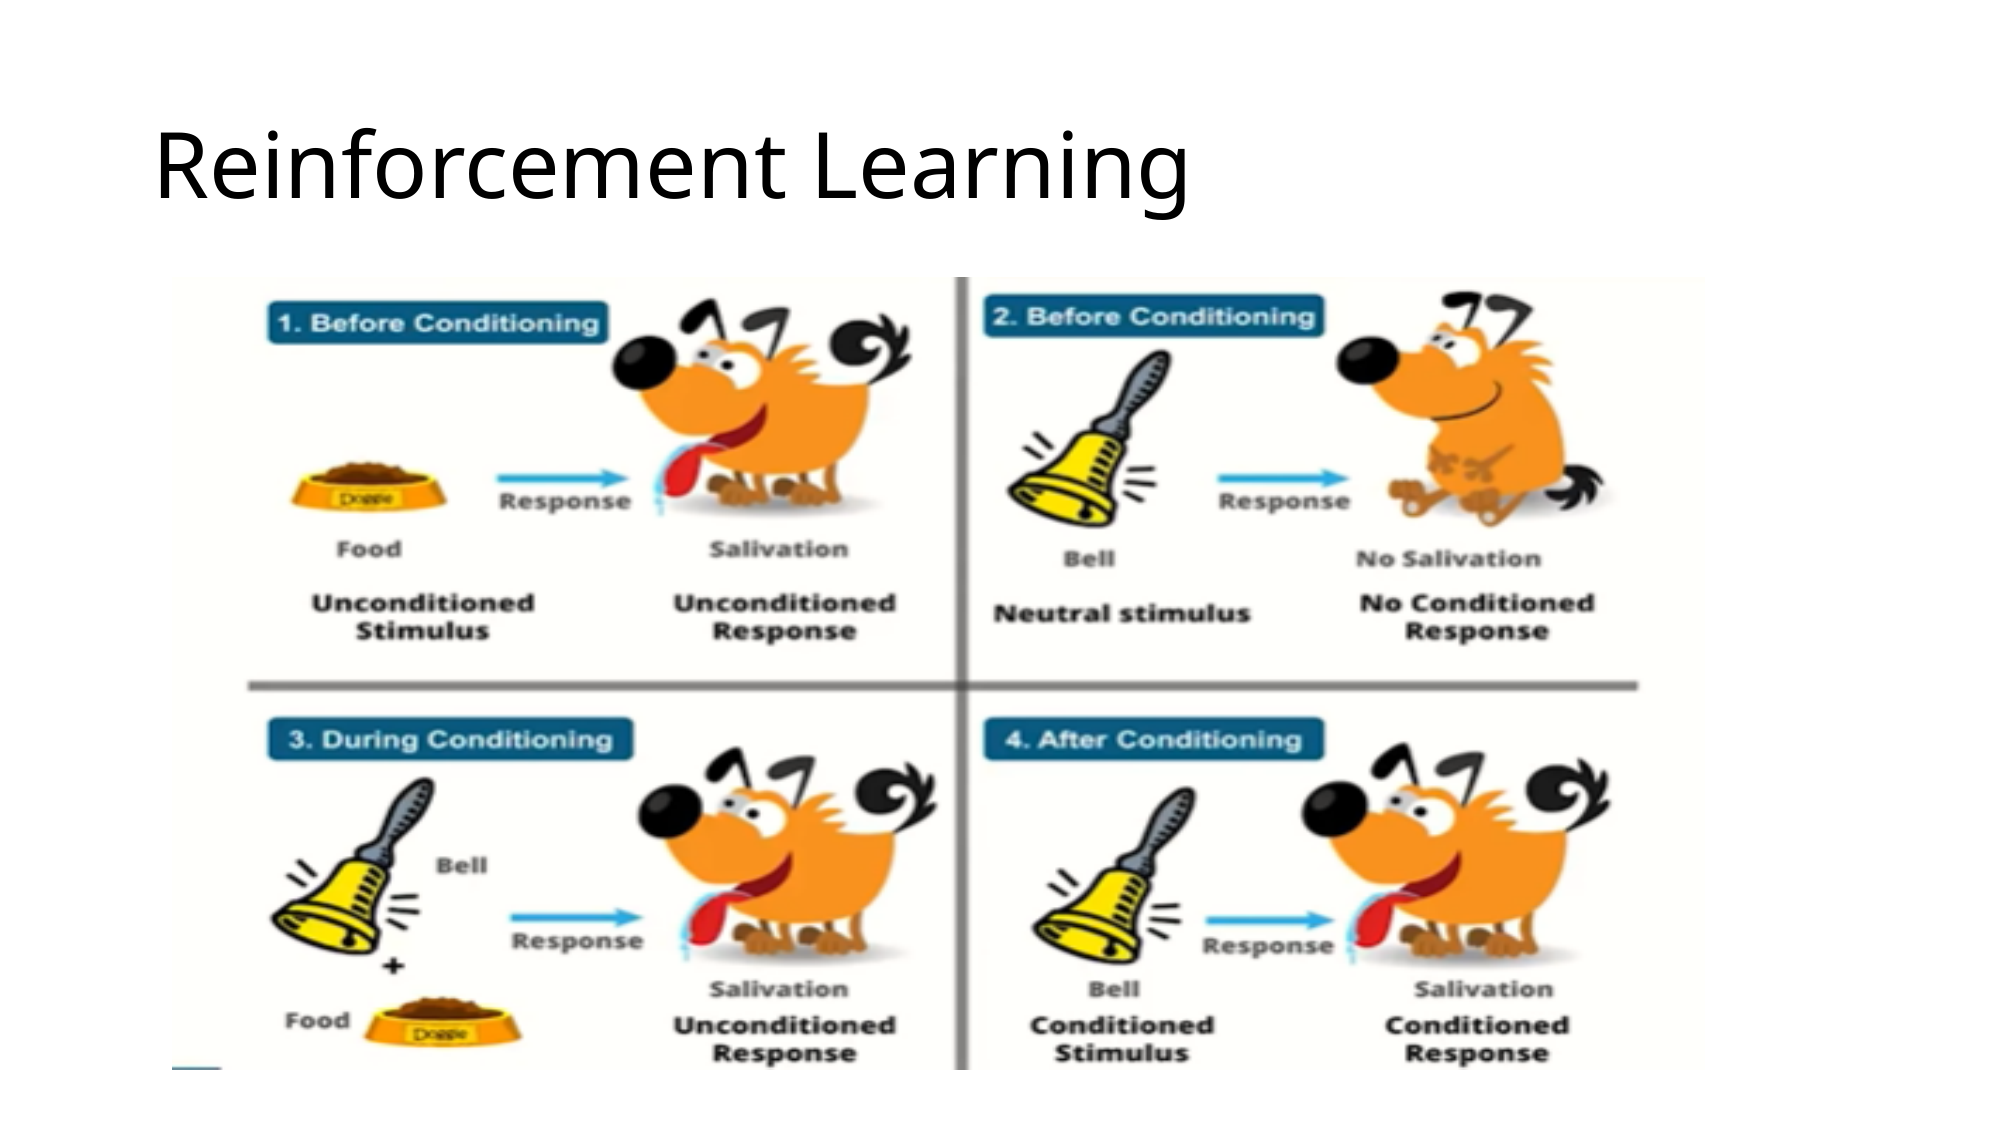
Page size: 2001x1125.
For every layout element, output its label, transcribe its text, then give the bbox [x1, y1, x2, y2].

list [172, 277, 1705, 1070]
title Reinforcement Learning [137, 59, 1863, 278]
